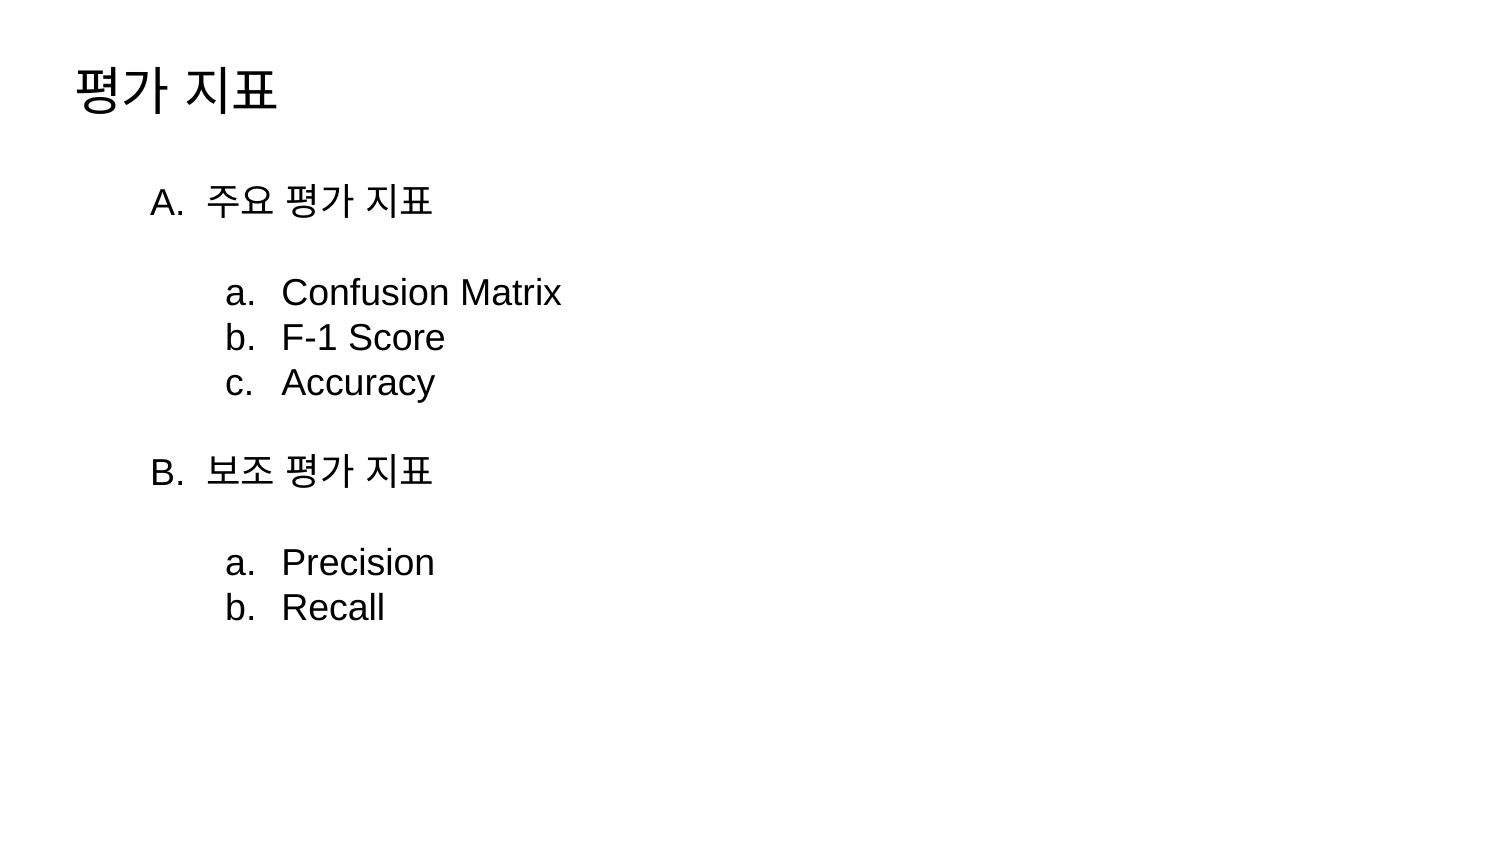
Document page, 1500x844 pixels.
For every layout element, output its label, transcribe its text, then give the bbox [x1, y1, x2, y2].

text_box 평가 지표 [59, 43, 770, 163]
text_box 주요 평가 지표 Confusion Matrix F-1 Score Accuracy 보조 평가 지표 Precision Recall [116, 163, 1360, 653]
